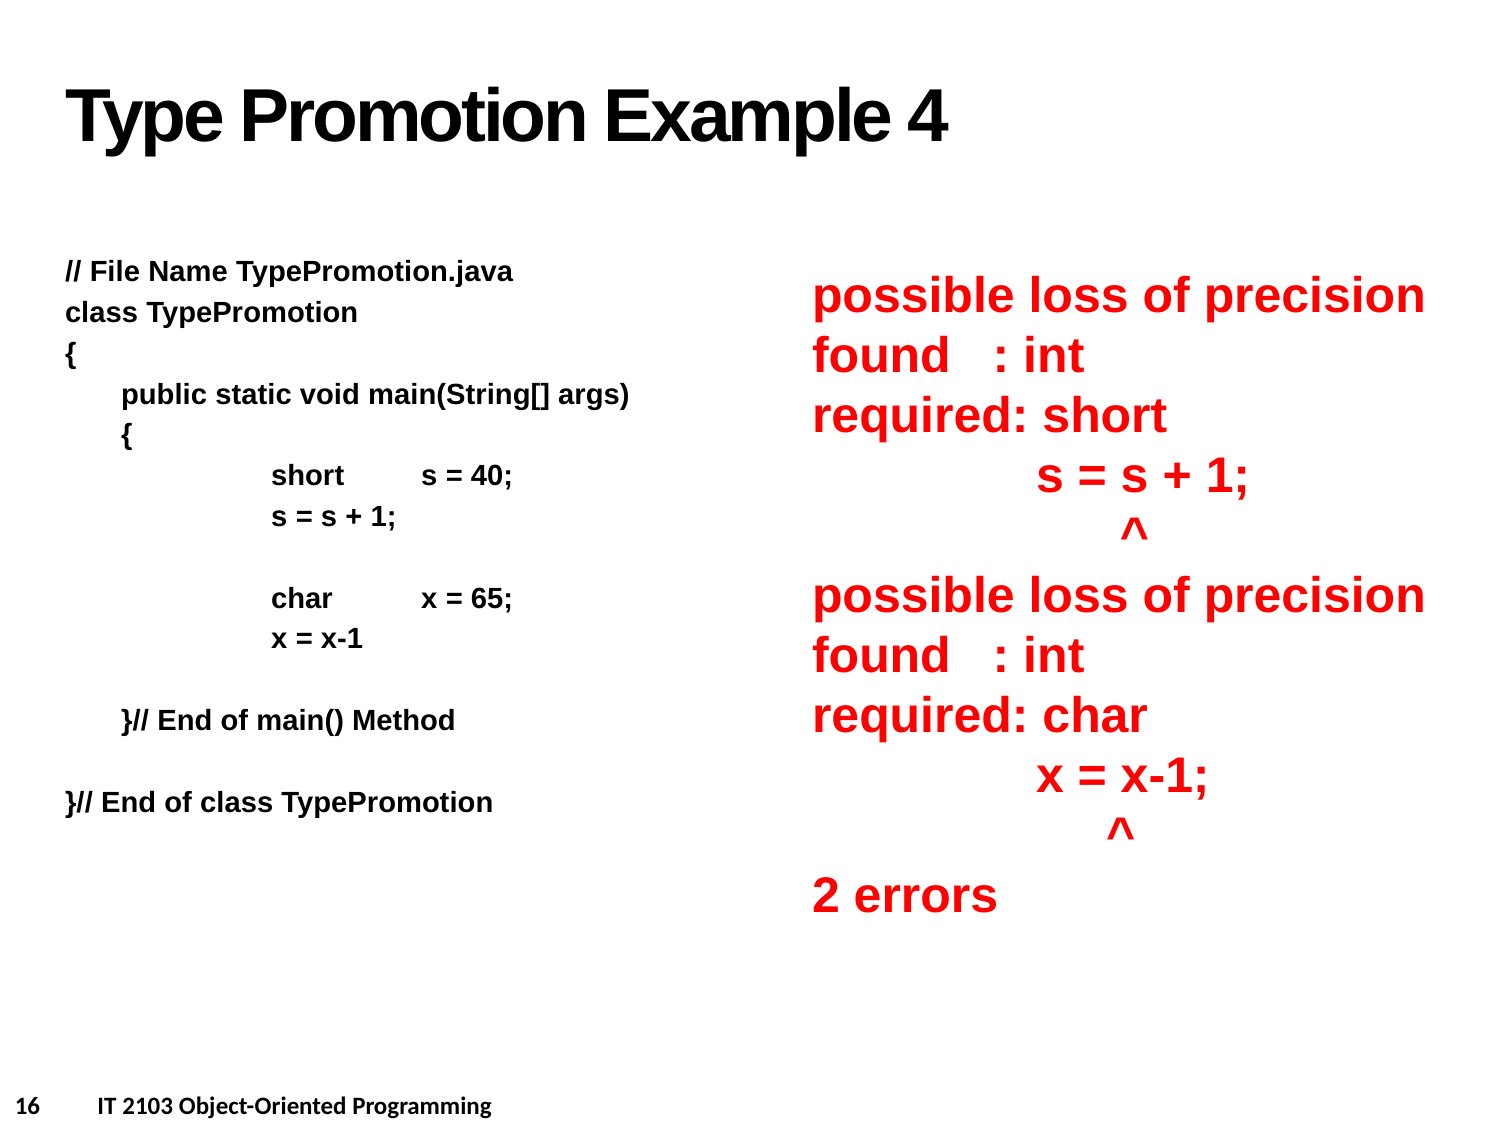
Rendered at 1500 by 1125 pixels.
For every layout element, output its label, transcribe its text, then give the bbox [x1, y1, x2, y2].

list Type Promotion Example 4 [50, 24, 1088, 213]
text_box possible loss of precision found : int required: short s = s + 1; ^ possible loss of precision found : int required: char x = x-1; ^ 2 errors [797, 255, 1471, 931]
list // File Name TypePromotion.java class TypePromotion { public static void main(String[] args) { short s = 40; s = s + 1; char x = 65; x = x-1 }// End of main() Method }// End of class TypePromotion [50, 245, 762, 1047]
